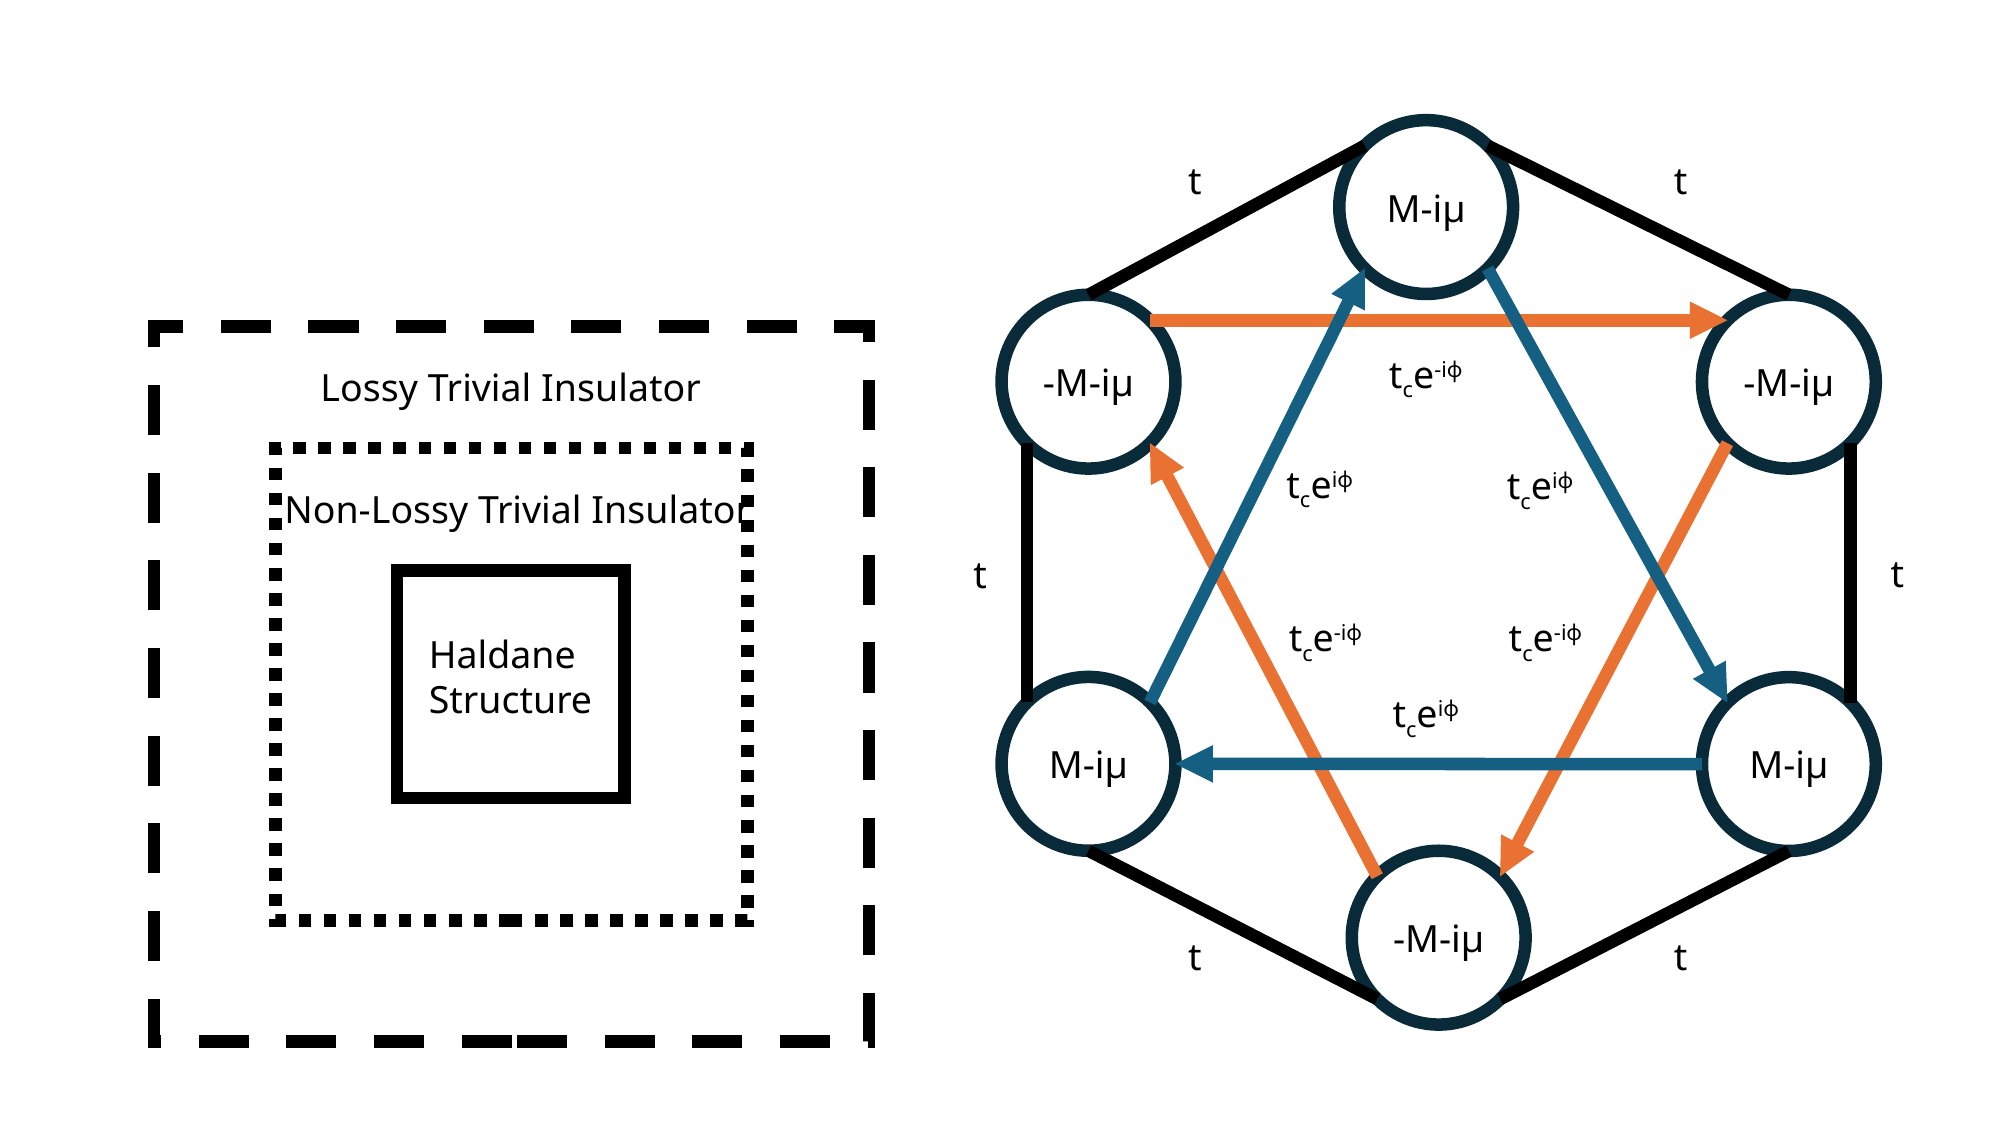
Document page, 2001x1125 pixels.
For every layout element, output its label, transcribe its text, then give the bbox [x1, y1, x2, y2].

text_box M-iµ [1728, 675, 1878, 853]
text_box tceiϕ [1378, 682, 1475, 749]
text_box t [1875, 542, 1919, 603]
text_box M-iµ [1364, 118, 1488, 296]
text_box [1088, 145, 1366, 296]
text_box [1487, 296, 1728, 704]
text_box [1088, 850, 1378, 1000]
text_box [1149, 296, 1366, 703]
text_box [1487, 145, 1790, 296]
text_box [153, 326, 870, 1043]
text_box t [958, 543, 1002, 604]
text_box tce-iϕ [1374, 343, 1478, 410]
text_box -M-iµ [1377, 849, 1501, 1027]
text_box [1149, 442, 1378, 850]
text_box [1499, 704, 1728, 850]
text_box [1499, 850, 1790, 1000]
text_box -M-iµ [1000, 293, 1149, 471]
text_box M-iµ [1000, 675, 1149, 853]
text_box -M-iµ [1728, 293, 1878, 471]
